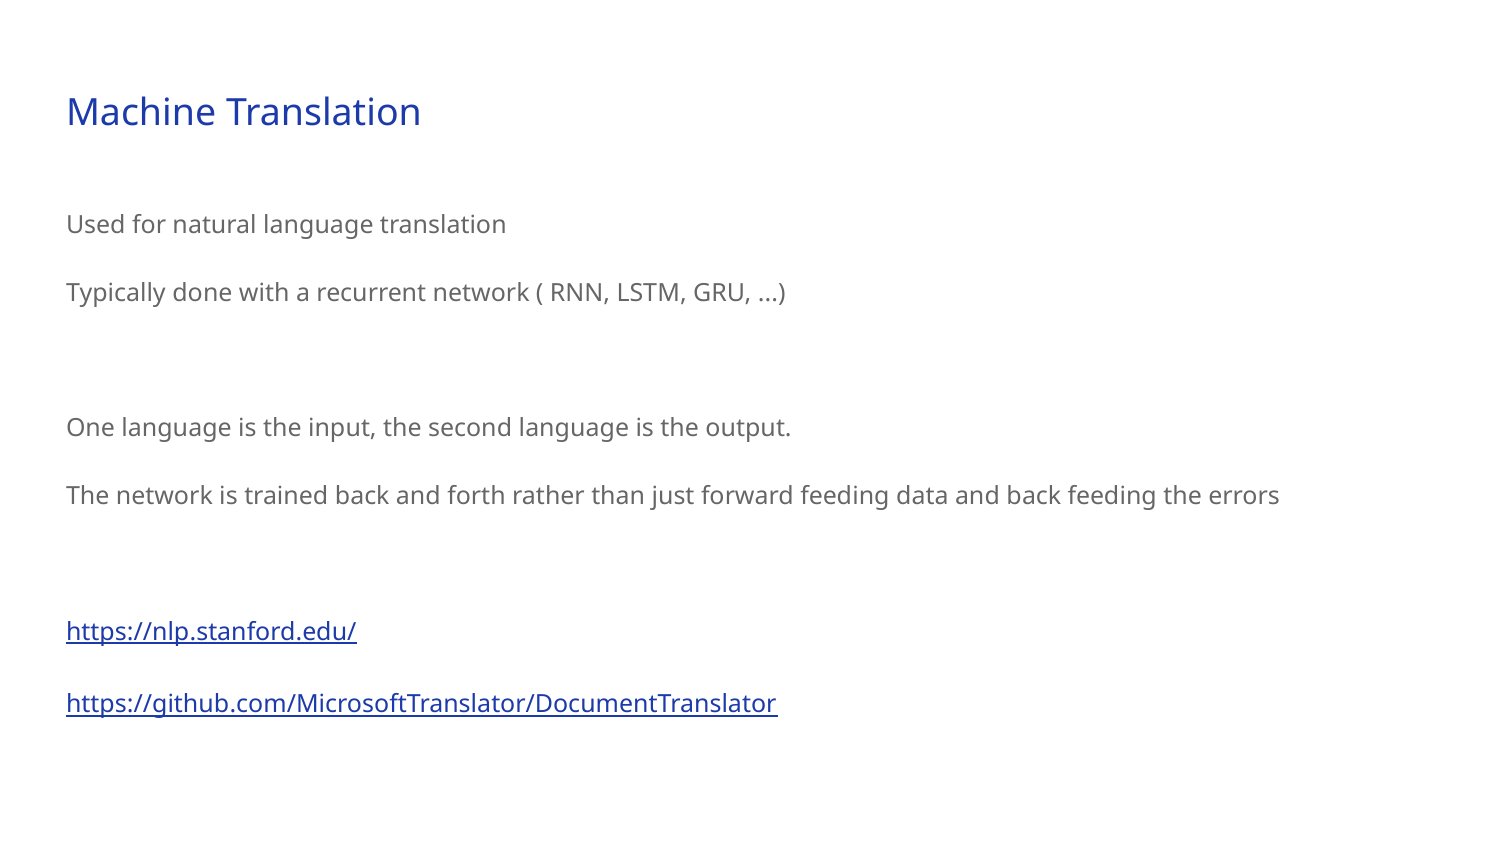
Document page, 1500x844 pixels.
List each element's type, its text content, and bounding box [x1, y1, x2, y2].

title Machine Translation [51, 72, 1449, 167]
list Used for natural language translation Typically done with a recurrent network ( RNN, LSTM, GRU, ...) One language is the input, the second language is the output. The network is trained back and forth rather than just forward feeding data and back feeding the errors https://nlp.stanford.edu/ https://github.com/MicrosoftTranslator/DocumentTranslator [51, 189, 1449, 826]
